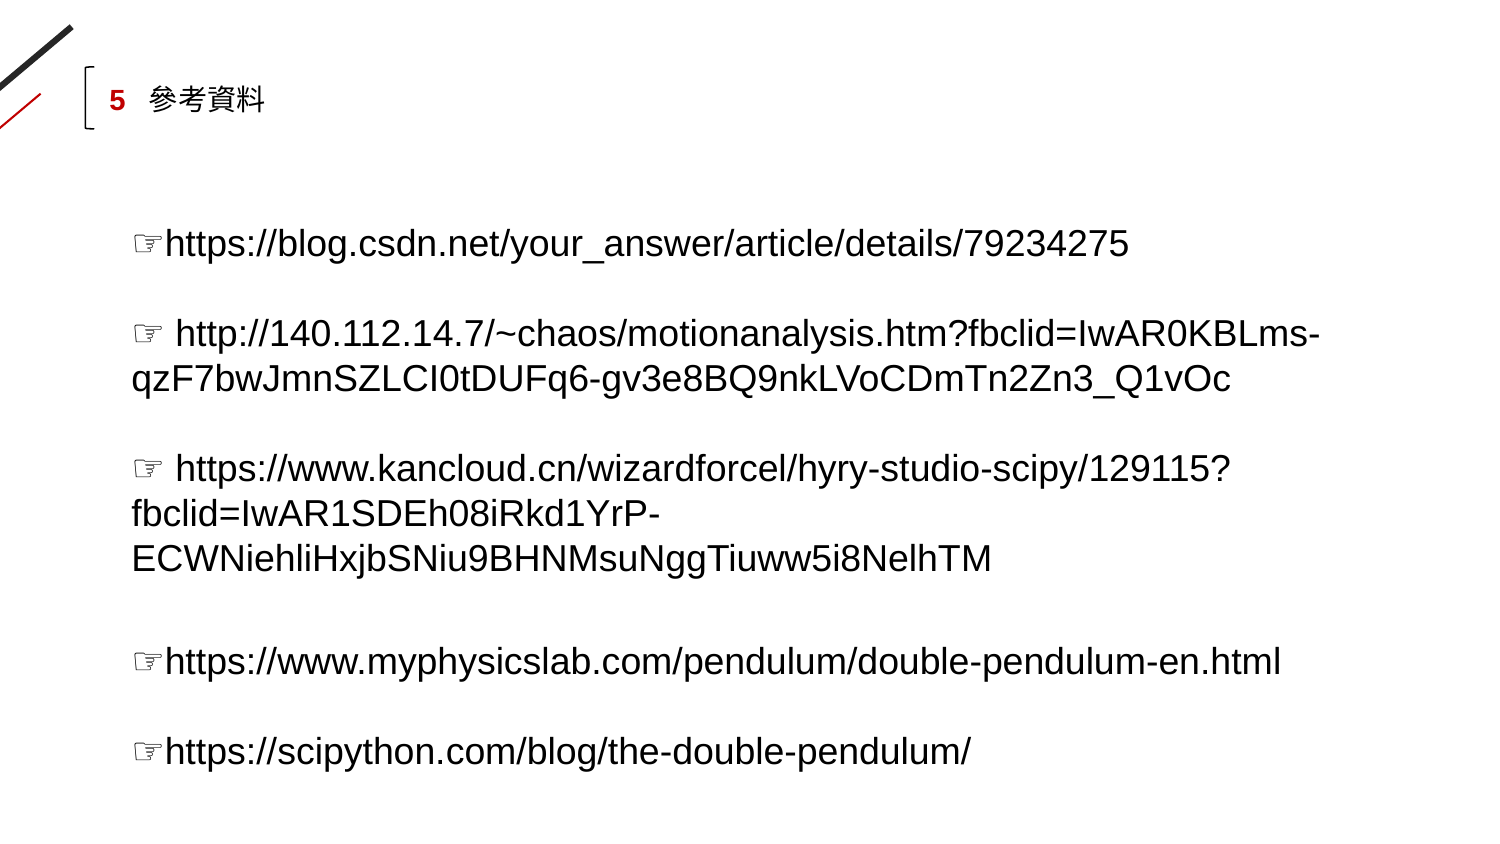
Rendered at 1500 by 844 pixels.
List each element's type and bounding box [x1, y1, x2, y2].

text_box [0, 26, 1500, 844]
